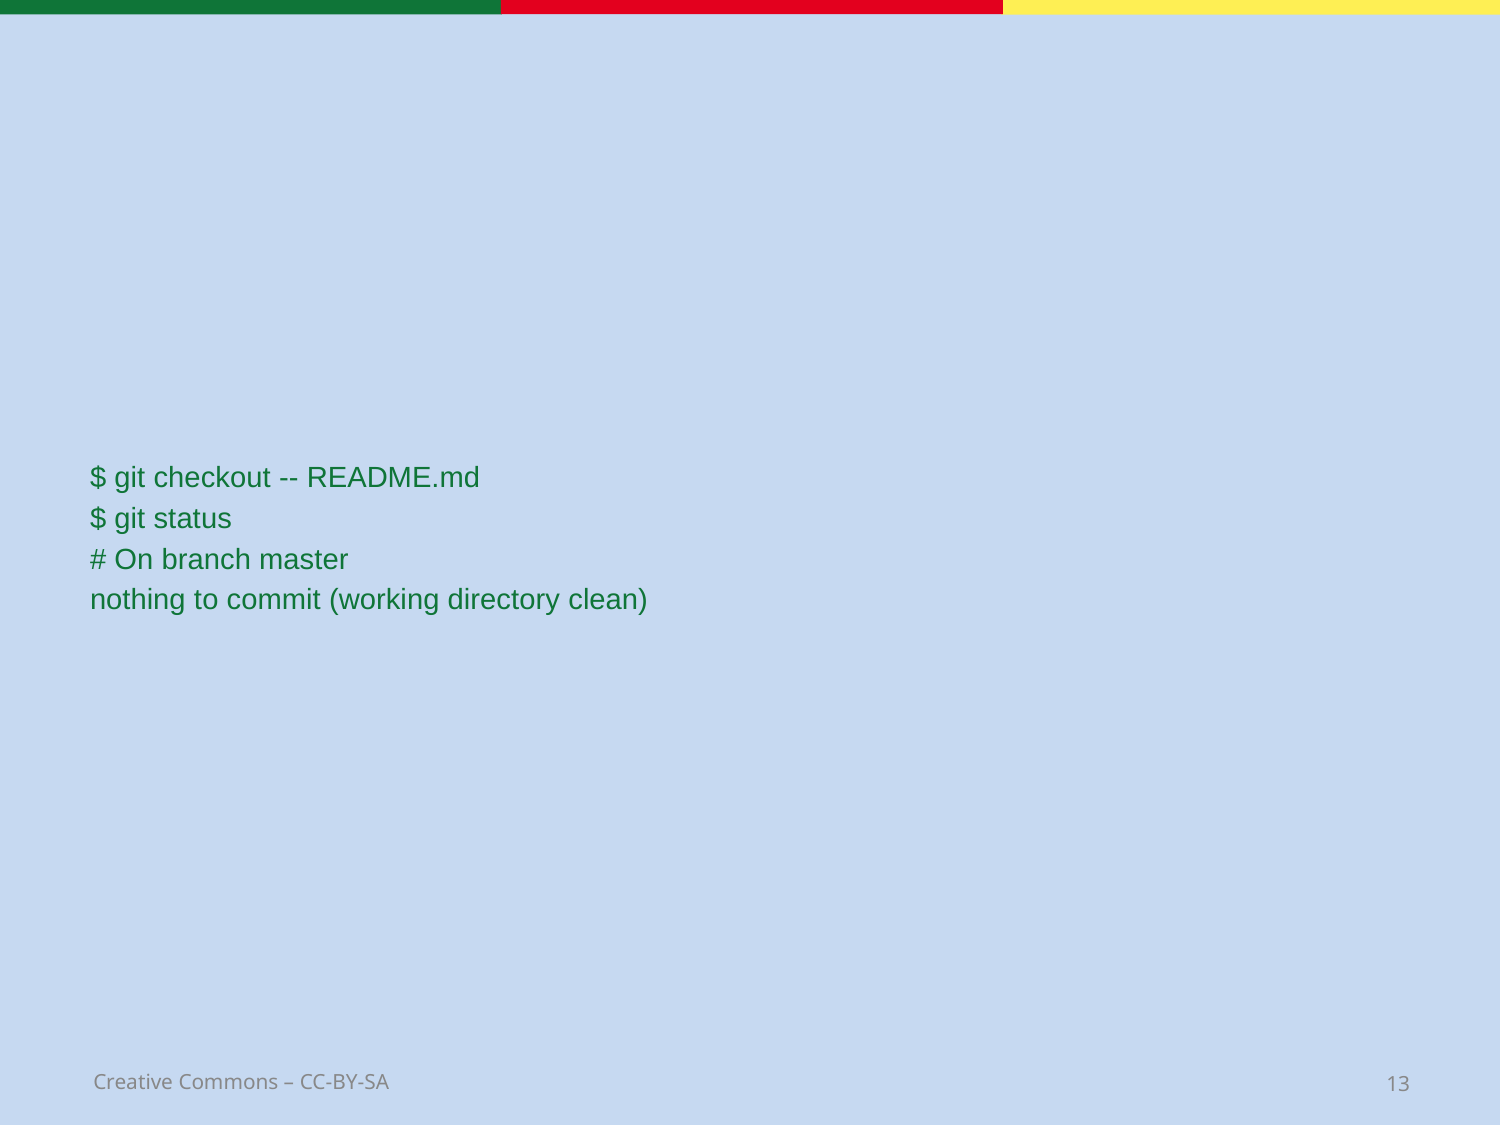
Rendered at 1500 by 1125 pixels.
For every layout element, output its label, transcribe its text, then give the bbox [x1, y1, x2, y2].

slide_number 13 [1074, 1066, 1425, 1103]
list $ git checkout -- README.md $ git status # On branch master nothing to commit (working directory clean) [75, 69, 1425, 1005]
